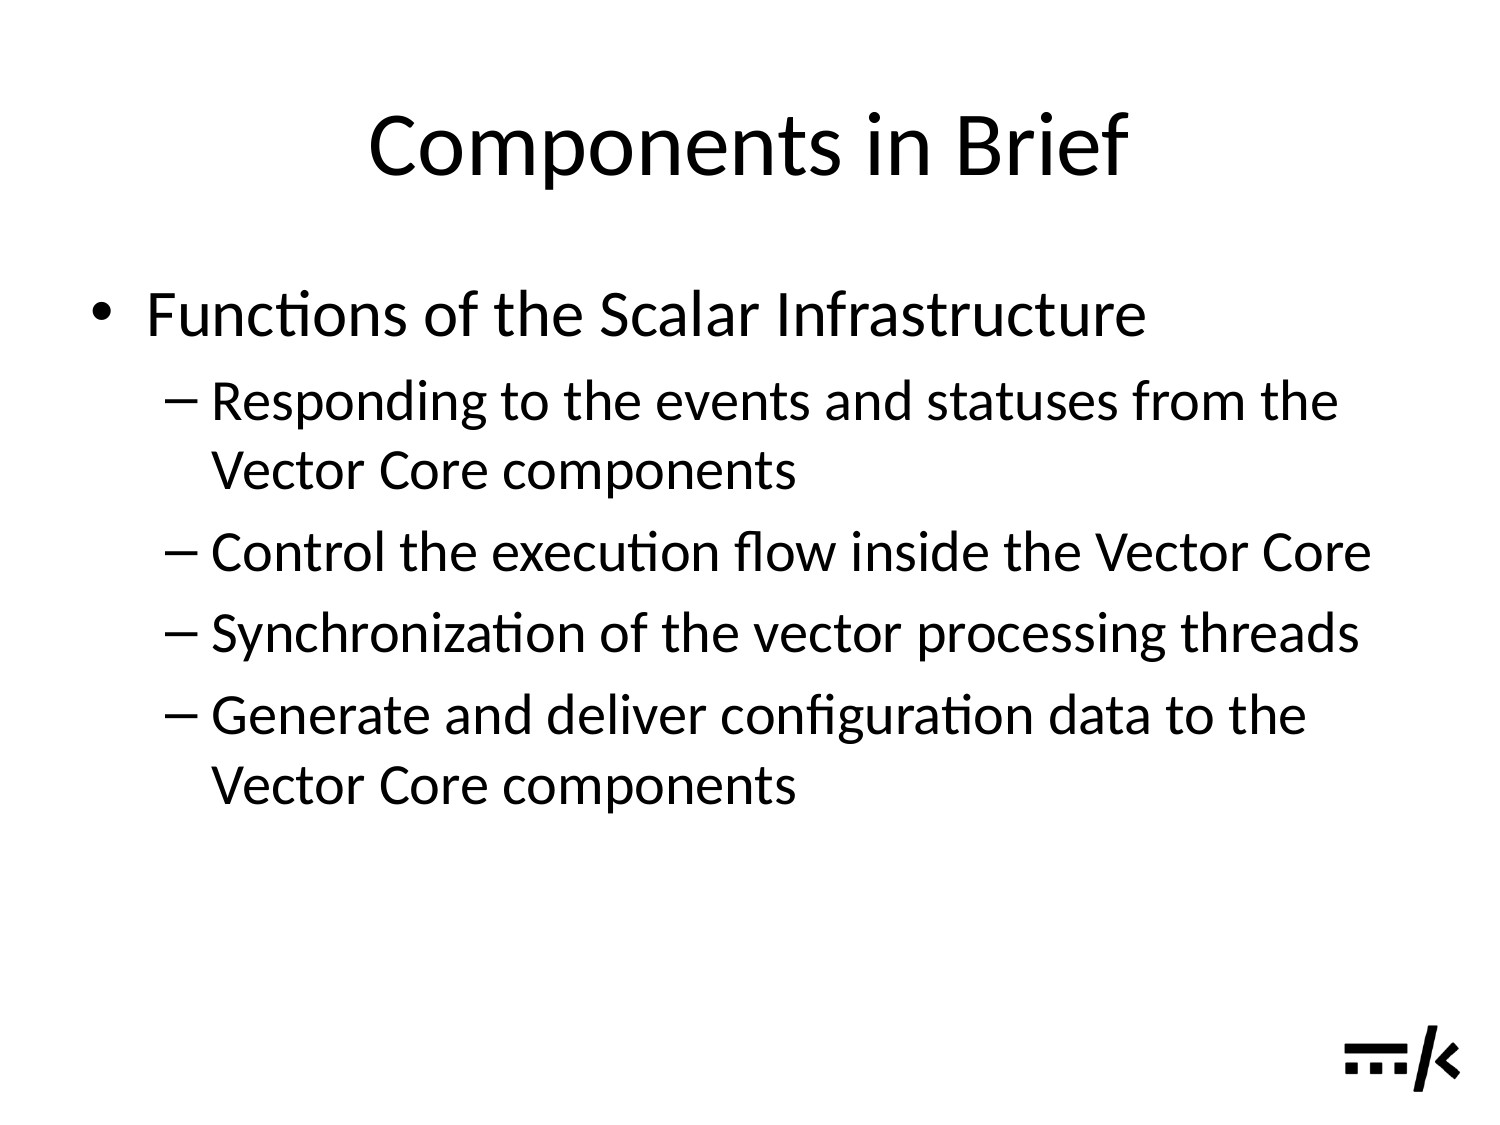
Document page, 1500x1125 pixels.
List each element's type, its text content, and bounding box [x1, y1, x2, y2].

picture [1312, 987, 1490, 1125]
title Components in Brief [75, 45, 1425, 233]
list Functions of the Scalar Infrastructure Responding to the events and statuses from the Vector Core components Control the execution flow inside the Vector Core Synchronization of the vector processing threads Generate and deliver configuration data to the Vector Core components [75, 262, 1425, 1005]
